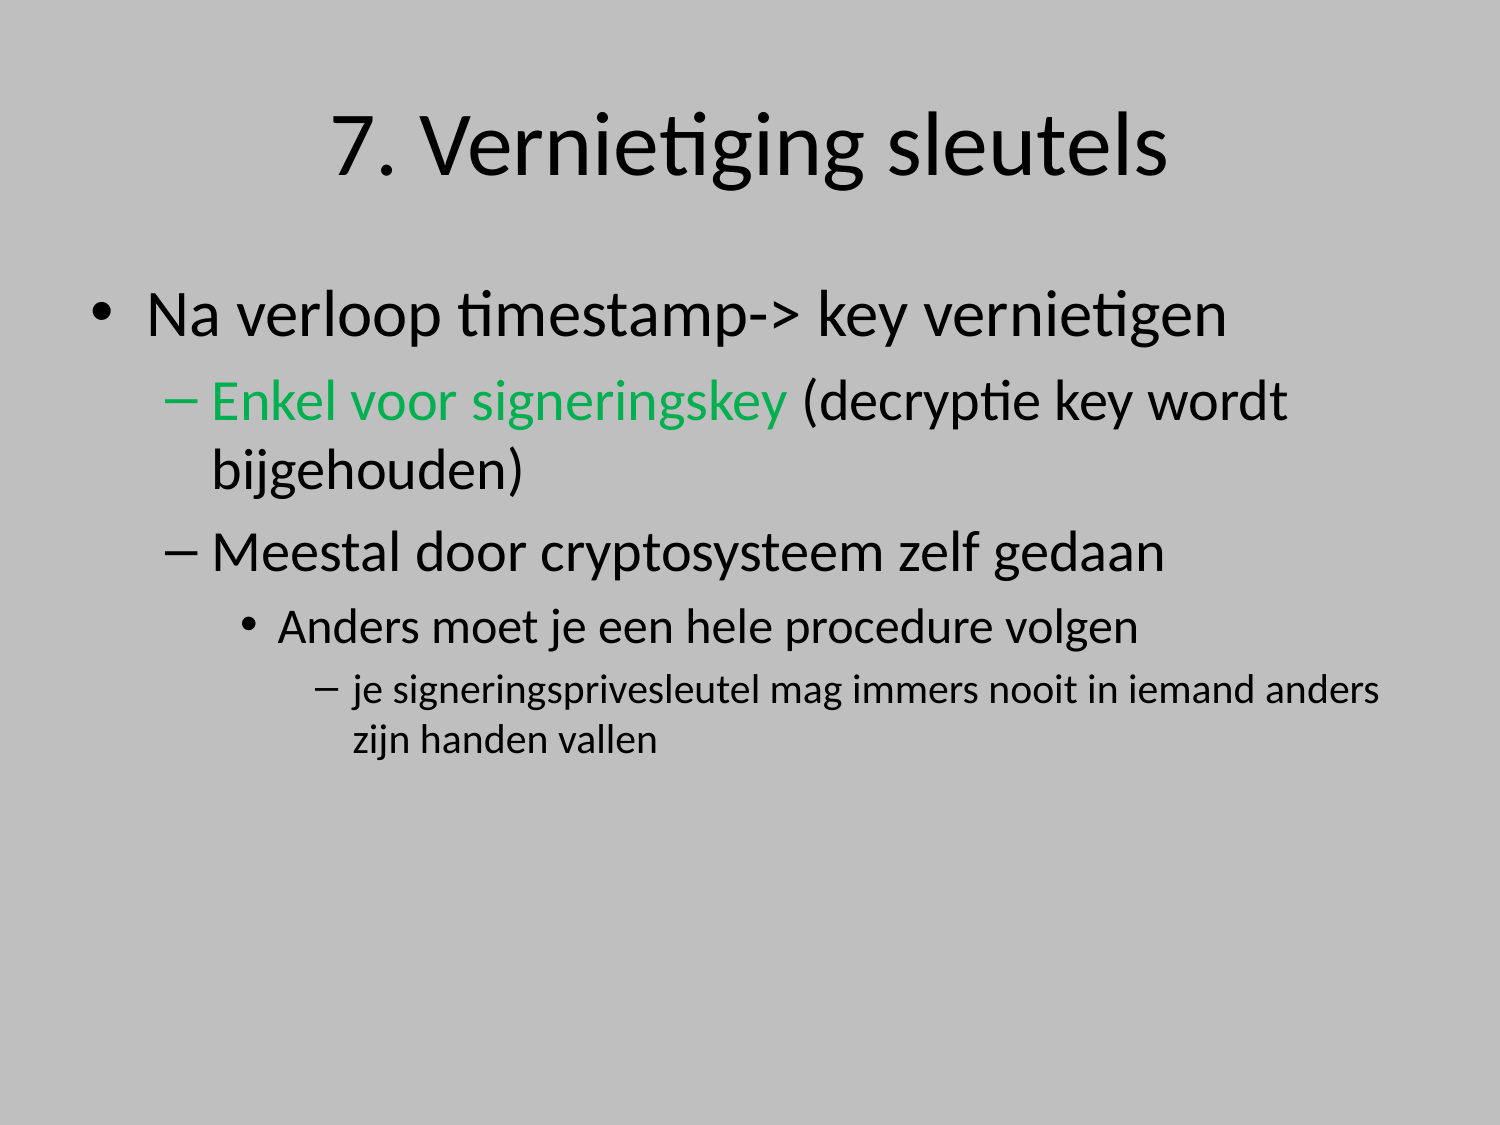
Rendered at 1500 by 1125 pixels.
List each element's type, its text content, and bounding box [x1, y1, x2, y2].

title 7. Vernietiging sleutels [75, 45, 1425, 233]
list Na verloop timestamp-> key vernietigen Enkel voor signeringskey (decryptie key wordt bijgehouden) Meestal door cryptosysteem zelf gedaan Anders moet je een hele procedure volgen je signeringsprivesleutel mag immers nooit in iemand anders zijn handen vallen [75, 262, 1425, 1005]
